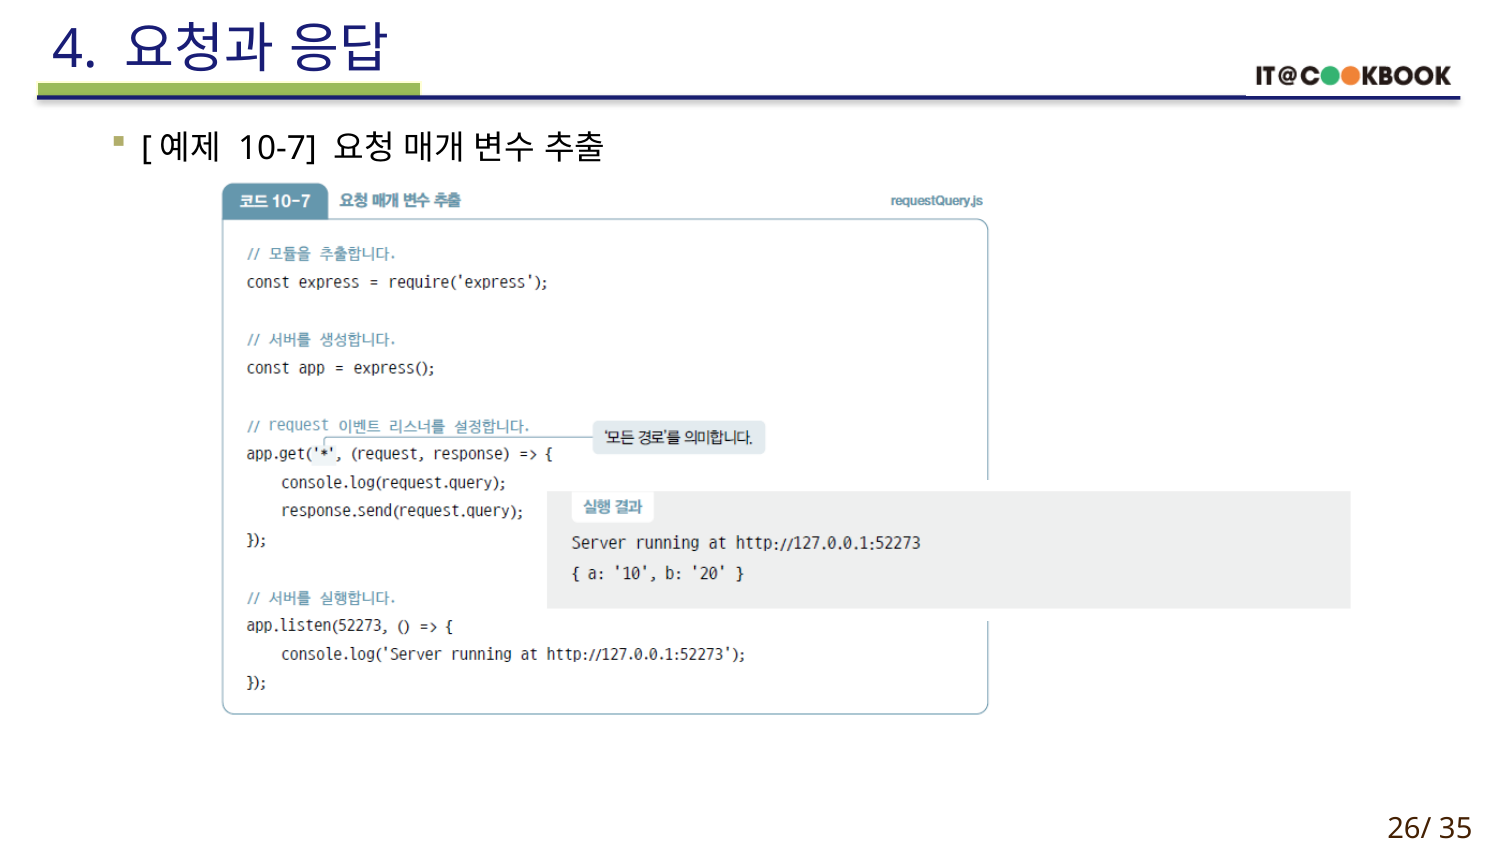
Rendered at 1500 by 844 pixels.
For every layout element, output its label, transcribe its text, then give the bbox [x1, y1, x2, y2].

list [예제 10-7] 요청 매개 변수 추출 서버를 실행하고 ‘http://127.0.0.1:52273/?a=10&b=20’에 접속 [37, 114, 1463, 818]
title 4. 요청과 응답 [37, 10, 1278, 82]
picture [1246, 57, 1463, 96]
picture [213, 173, 1363, 722]
